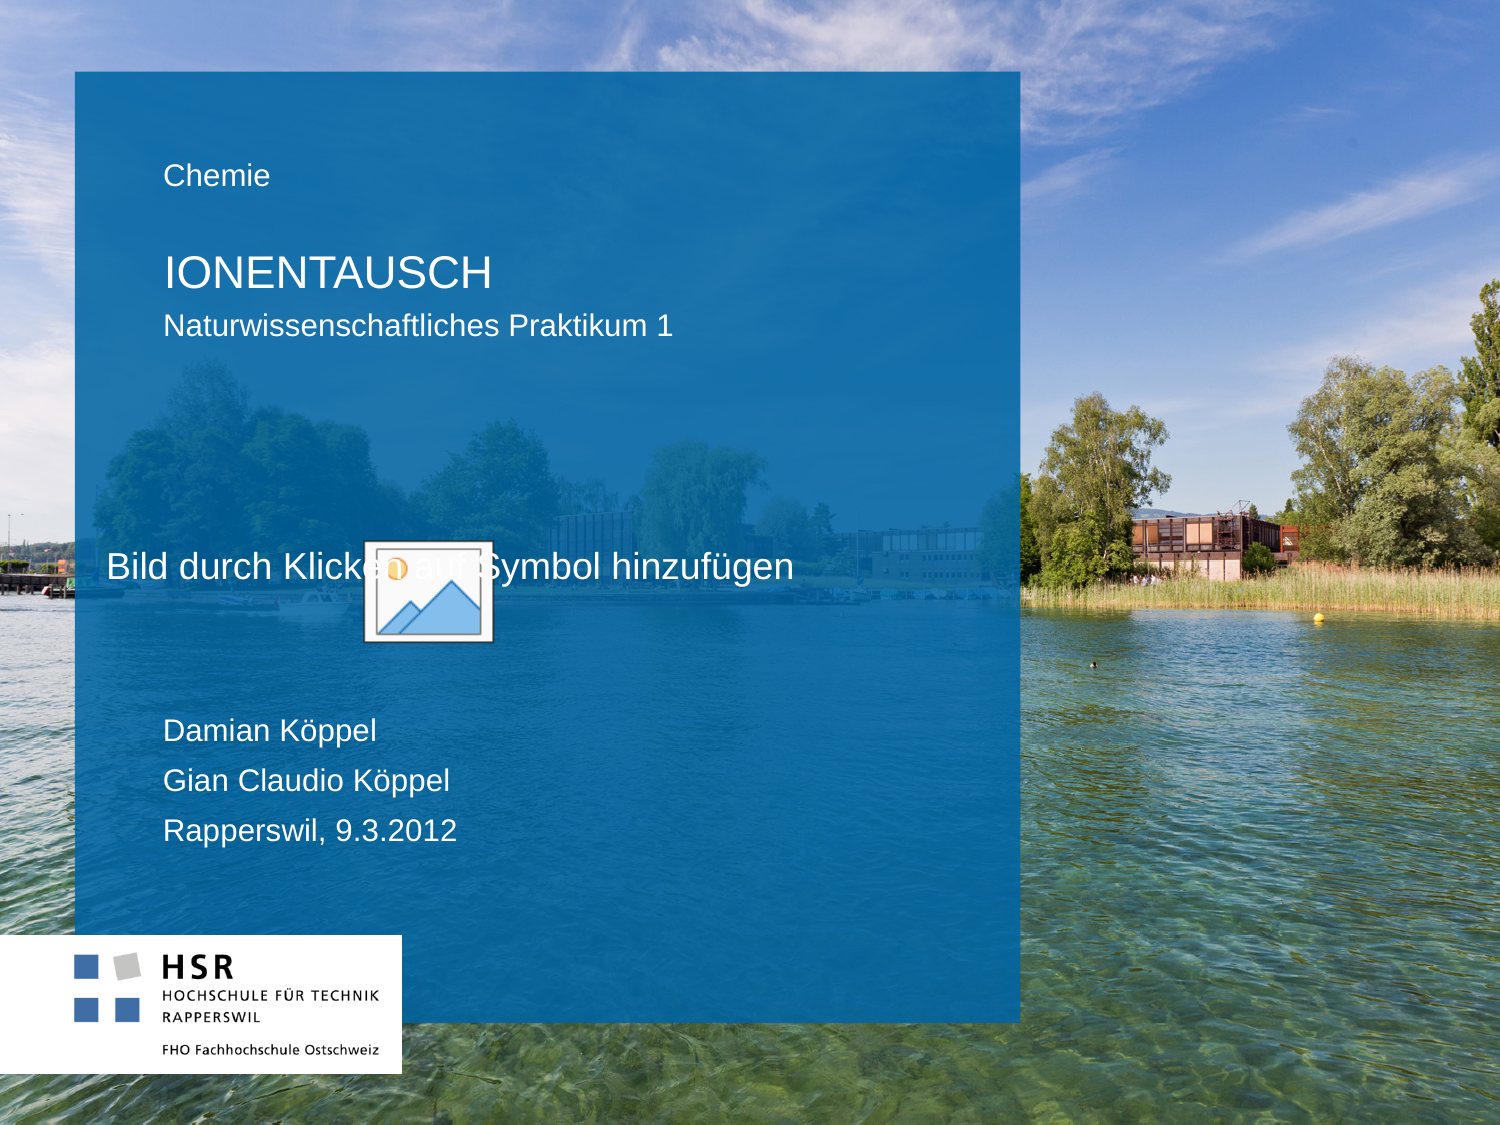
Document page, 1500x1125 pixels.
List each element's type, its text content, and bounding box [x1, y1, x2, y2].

picture [0, 0, 1500, 1125]
list Chemie [74, 147, 1021, 205]
list Naturwissenschaftliches Praktikum 1 [74, 305, 1021, 363]
subtitle Damian Köppel Gian Claudio Köppel Rapperswil, 9.3.2012 [74, 686, 1021, 936]
title Ionentausch [74, 242, 1021, 305]
